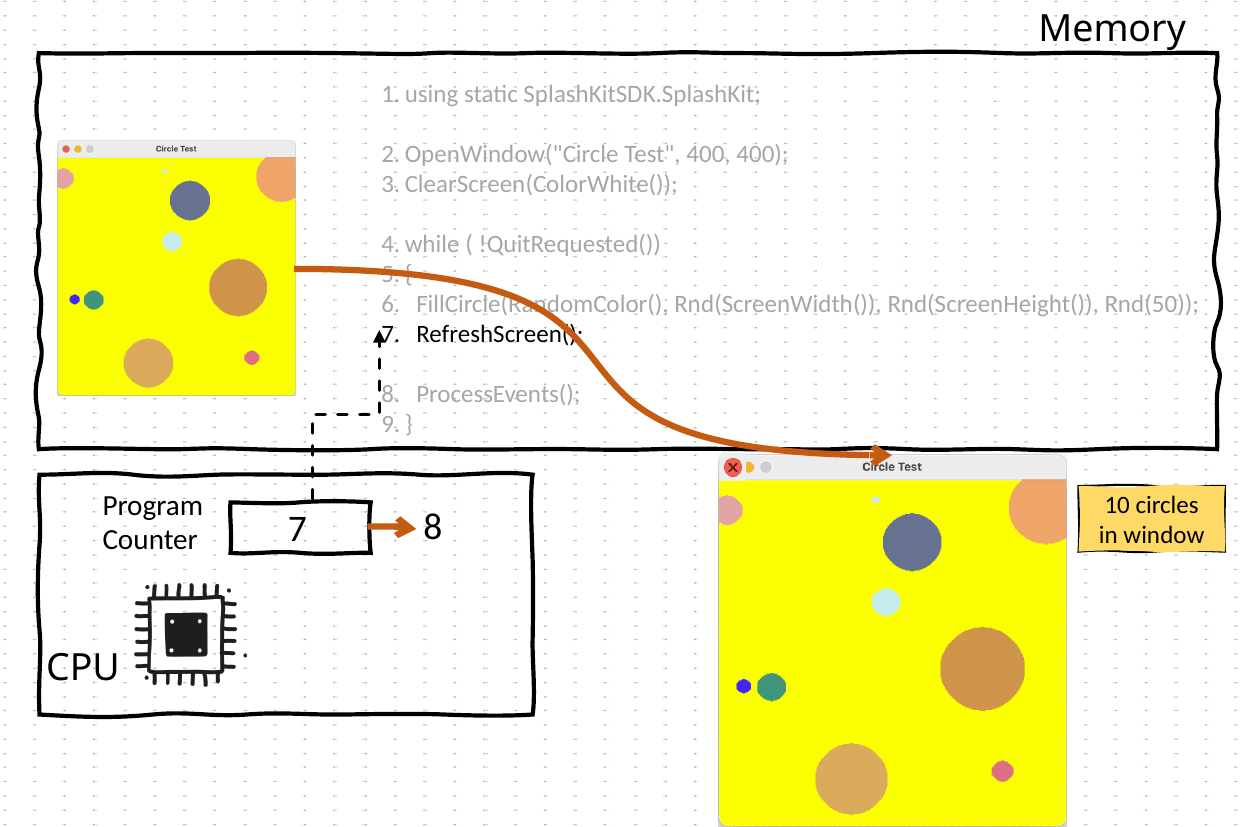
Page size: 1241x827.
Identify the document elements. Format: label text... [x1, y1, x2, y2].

picture [720, 453, 746, 481]
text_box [37, 0, 1218, 715]
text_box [312, 456, 380, 529]
picture [0, 0, 1241, 827]
text_box 10 circles in window [1218, 485, 1226, 553]
picture [57, 140, 296, 396]
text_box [294, 268, 892, 456]
